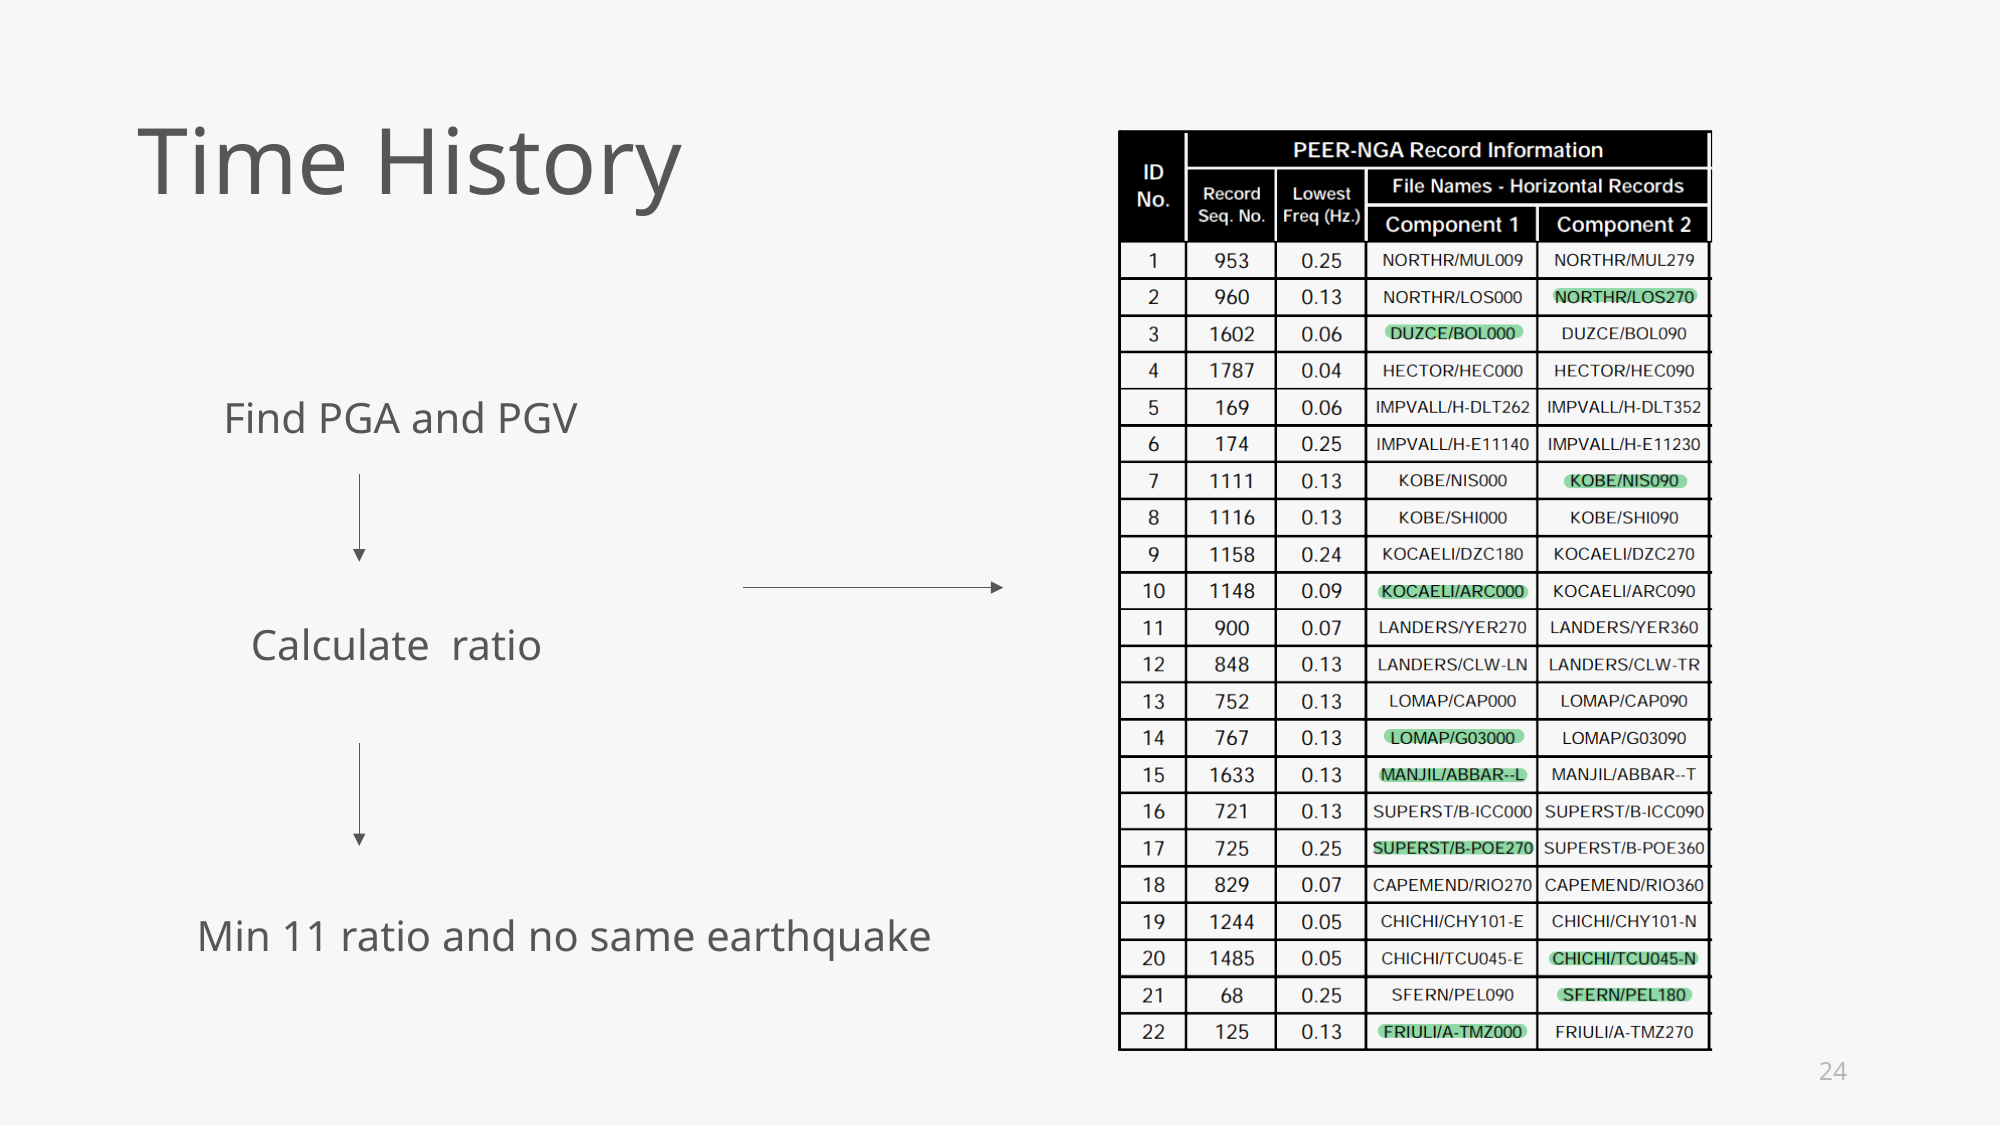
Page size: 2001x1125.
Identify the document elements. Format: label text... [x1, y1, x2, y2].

picture [1112, 125, 1713, 1054]
text_box Find PGA and PGV [223, 374, 593, 450]
text_box Min 11 ratio and no same earthquake [196, 892, 958, 968]
slide_number 24 [1412, 1042, 1863, 1103]
list Time History [137, 108, 873, 224]
